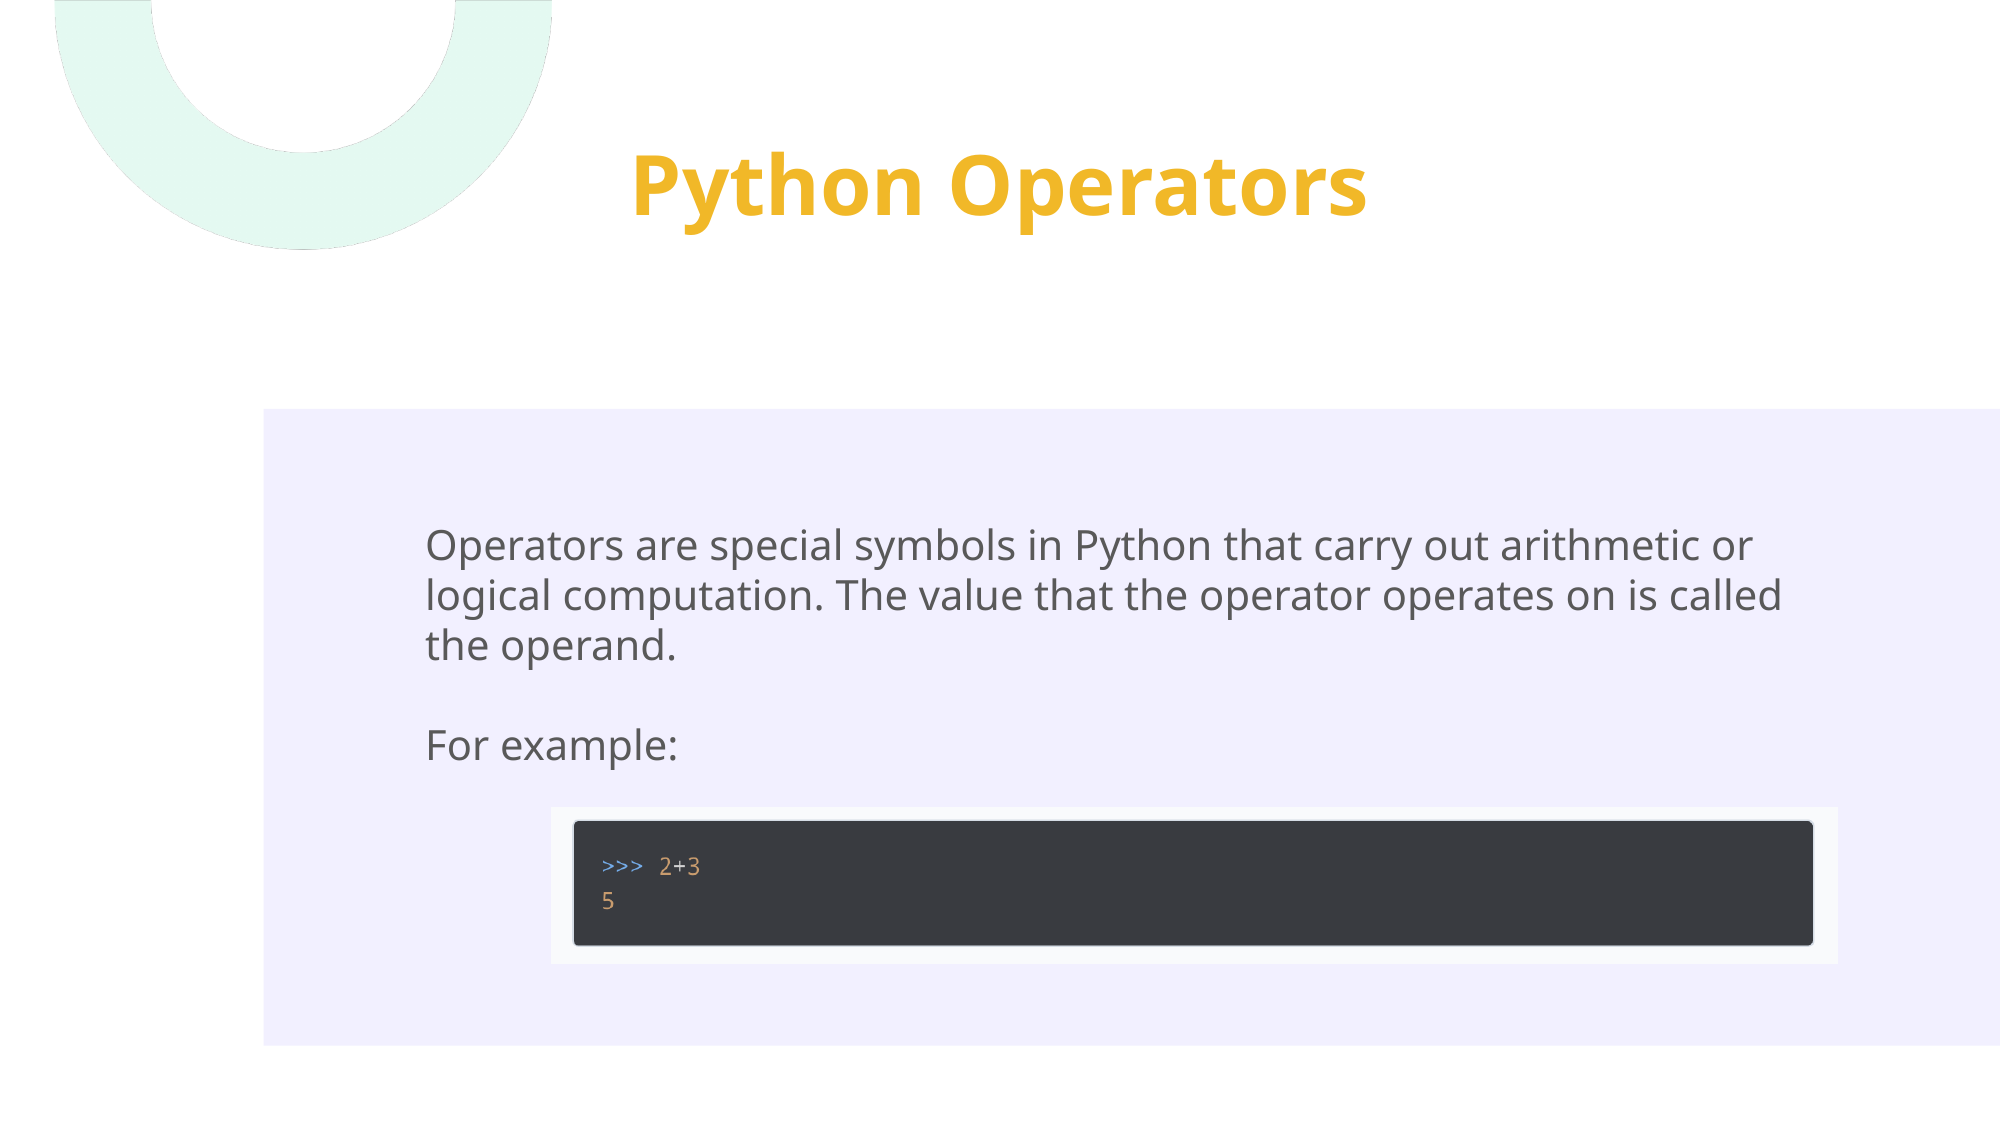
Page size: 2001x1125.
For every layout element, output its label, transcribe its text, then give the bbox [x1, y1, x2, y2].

text_box [263, 408, 2000, 1046]
text_box Python Operators [529, 124, 1471, 258]
text_box Operators are special symbols in Python that carry out arithmetic or logical computation. The value that the operator operates on is called the operand. For example: [410, 503, 1821, 988]
picture [550, 807, 1838, 964]
picture [55, 0, 551, 374]
